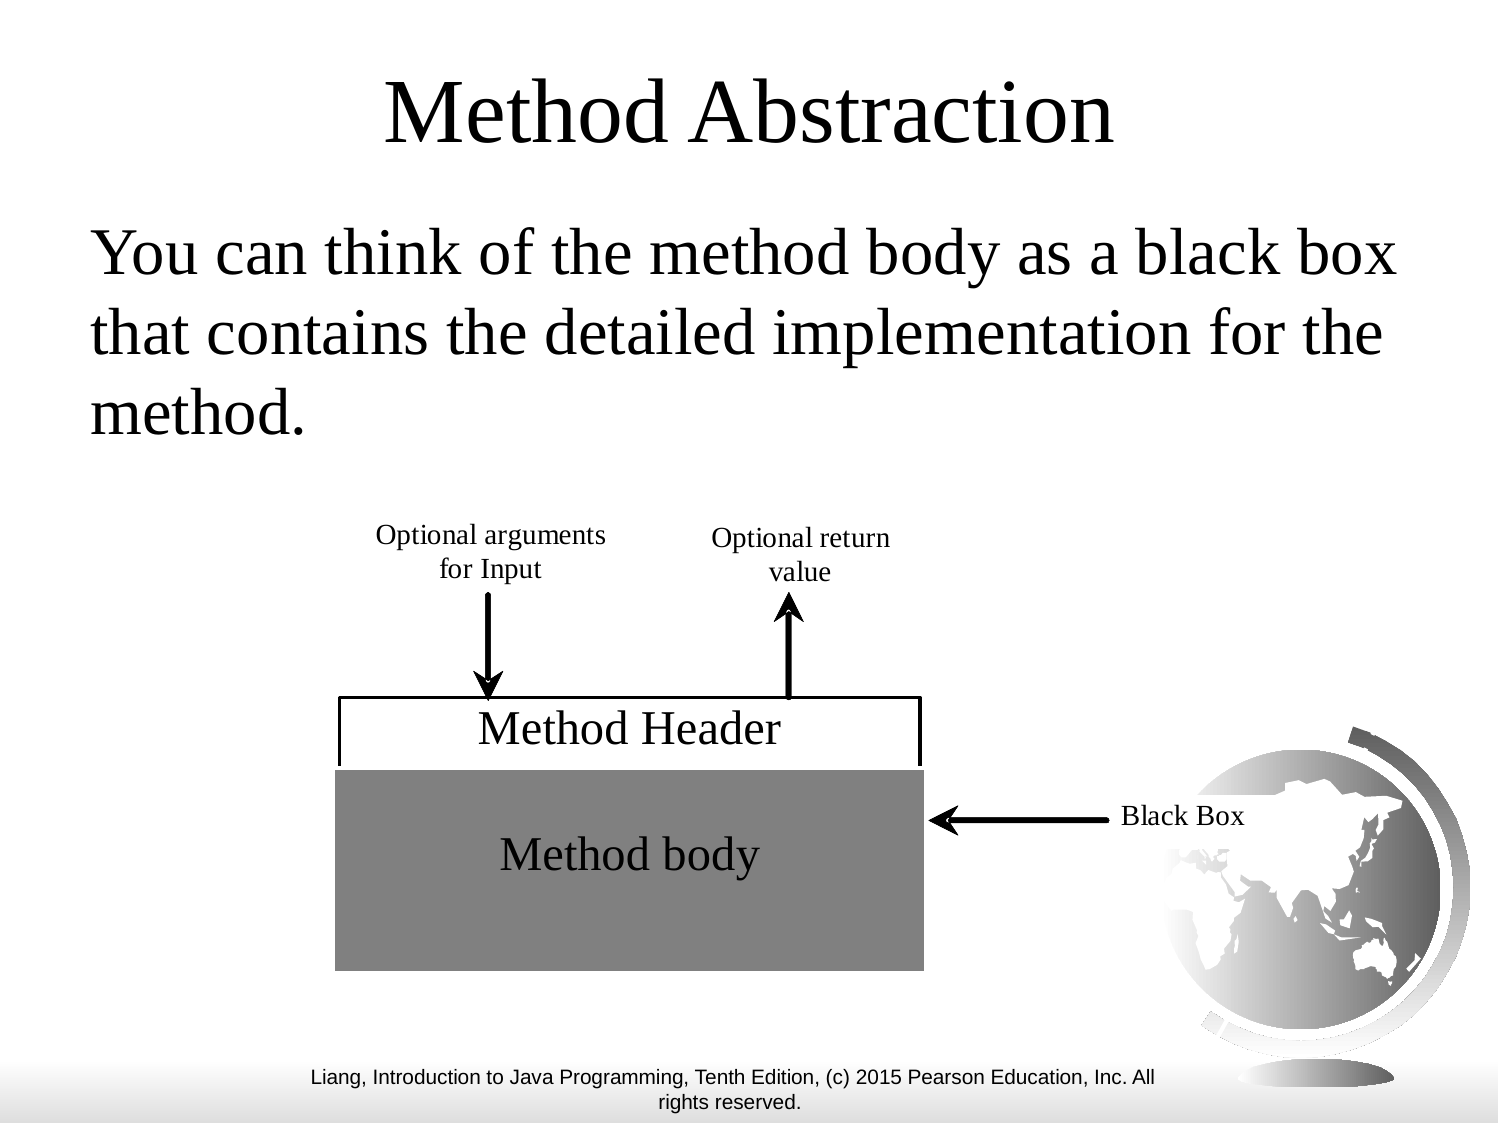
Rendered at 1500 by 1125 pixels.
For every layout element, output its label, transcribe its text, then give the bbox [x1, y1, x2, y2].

title Method Abstraction [112, 50, 1388, 163]
slide_number [1074, 1049, 1388, 1125]
list You can think of the method body as a black box that contains the detailed implementation for the method. [75, 200, 1438, 463]
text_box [88, 486, 1426, 1036]
